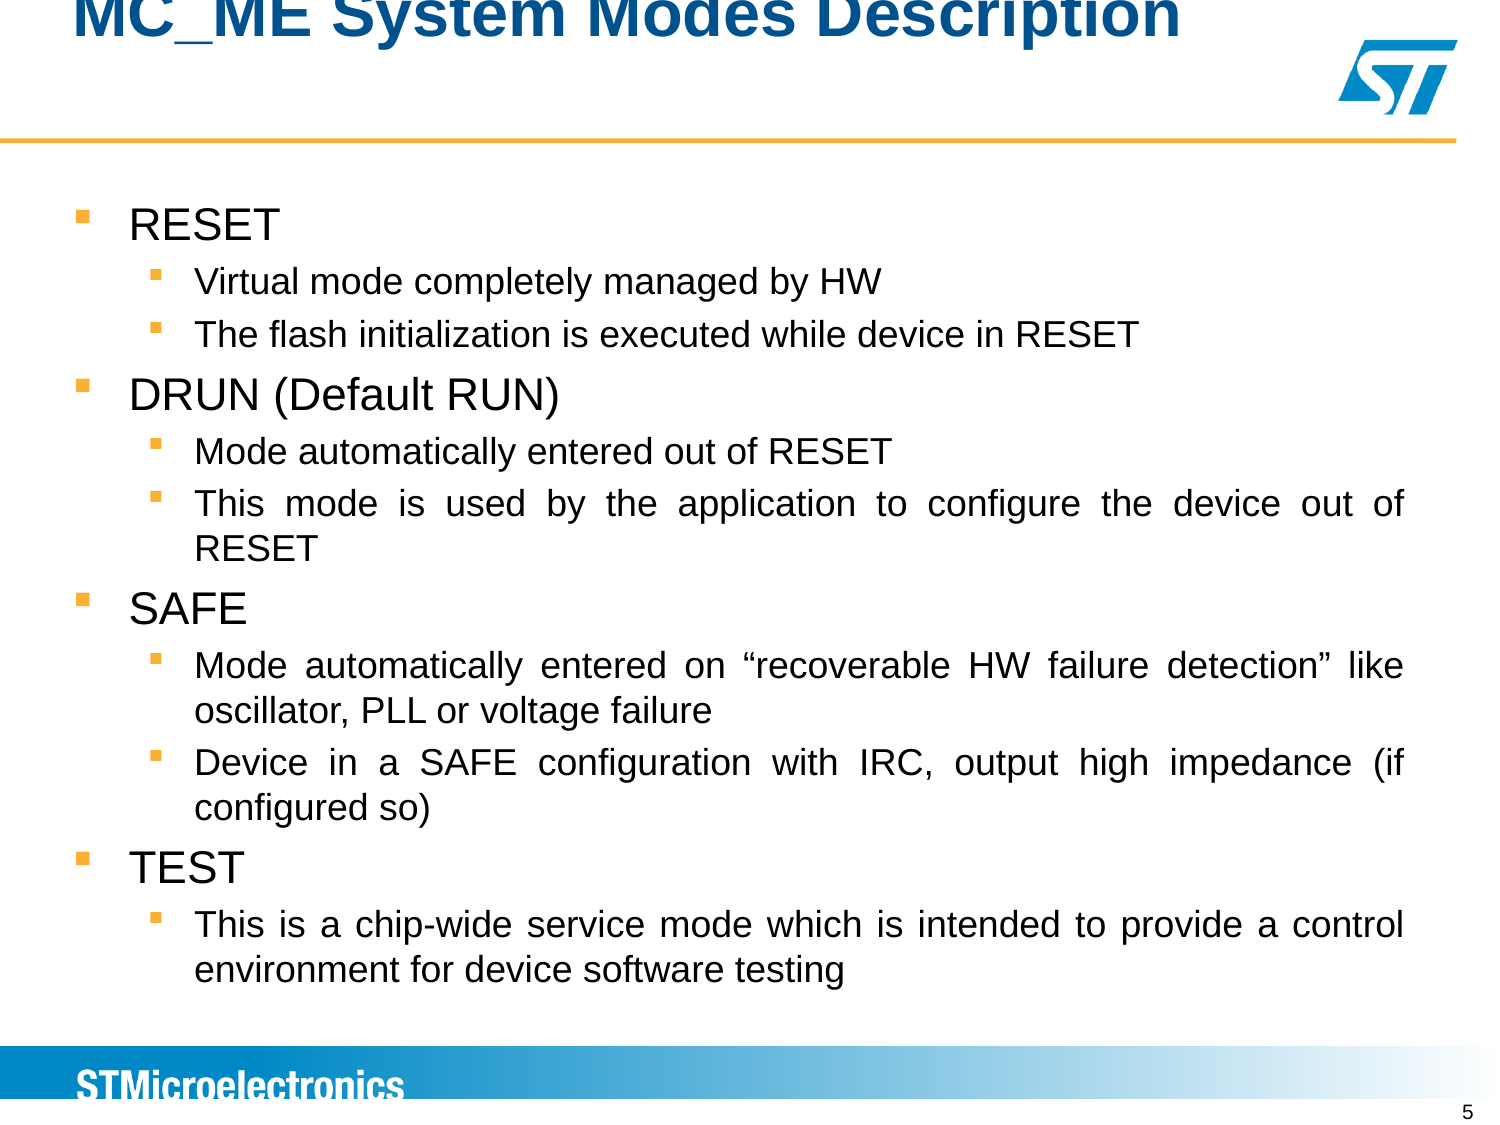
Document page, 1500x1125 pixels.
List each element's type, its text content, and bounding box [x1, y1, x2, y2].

slide_number 5 [1413, 1086, 1489, 1125]
picture [0, 1046, 1500, 1101]
list RESET Virtual mode completely managed by HW The flash initialization is executed while device in RESET DRUN (Default RUN) Mode automatically entered out of RESET This mode is used by the application to configure the device out of RESET SAFE Mode automatically entered on “recoverable HW failure detection” like oscillator, PLL or voltage failure Device in a SAFE configuration with IRC, output high impedance (if configured so) TEST This is a chip-wide service mode which is intended to provide a control environment for device software testing [57, 187, 1421, 1001]
title MC_ME System Modes Description [57, 24, 1283, 138]
picture [1328, 37, 1462, 117]
